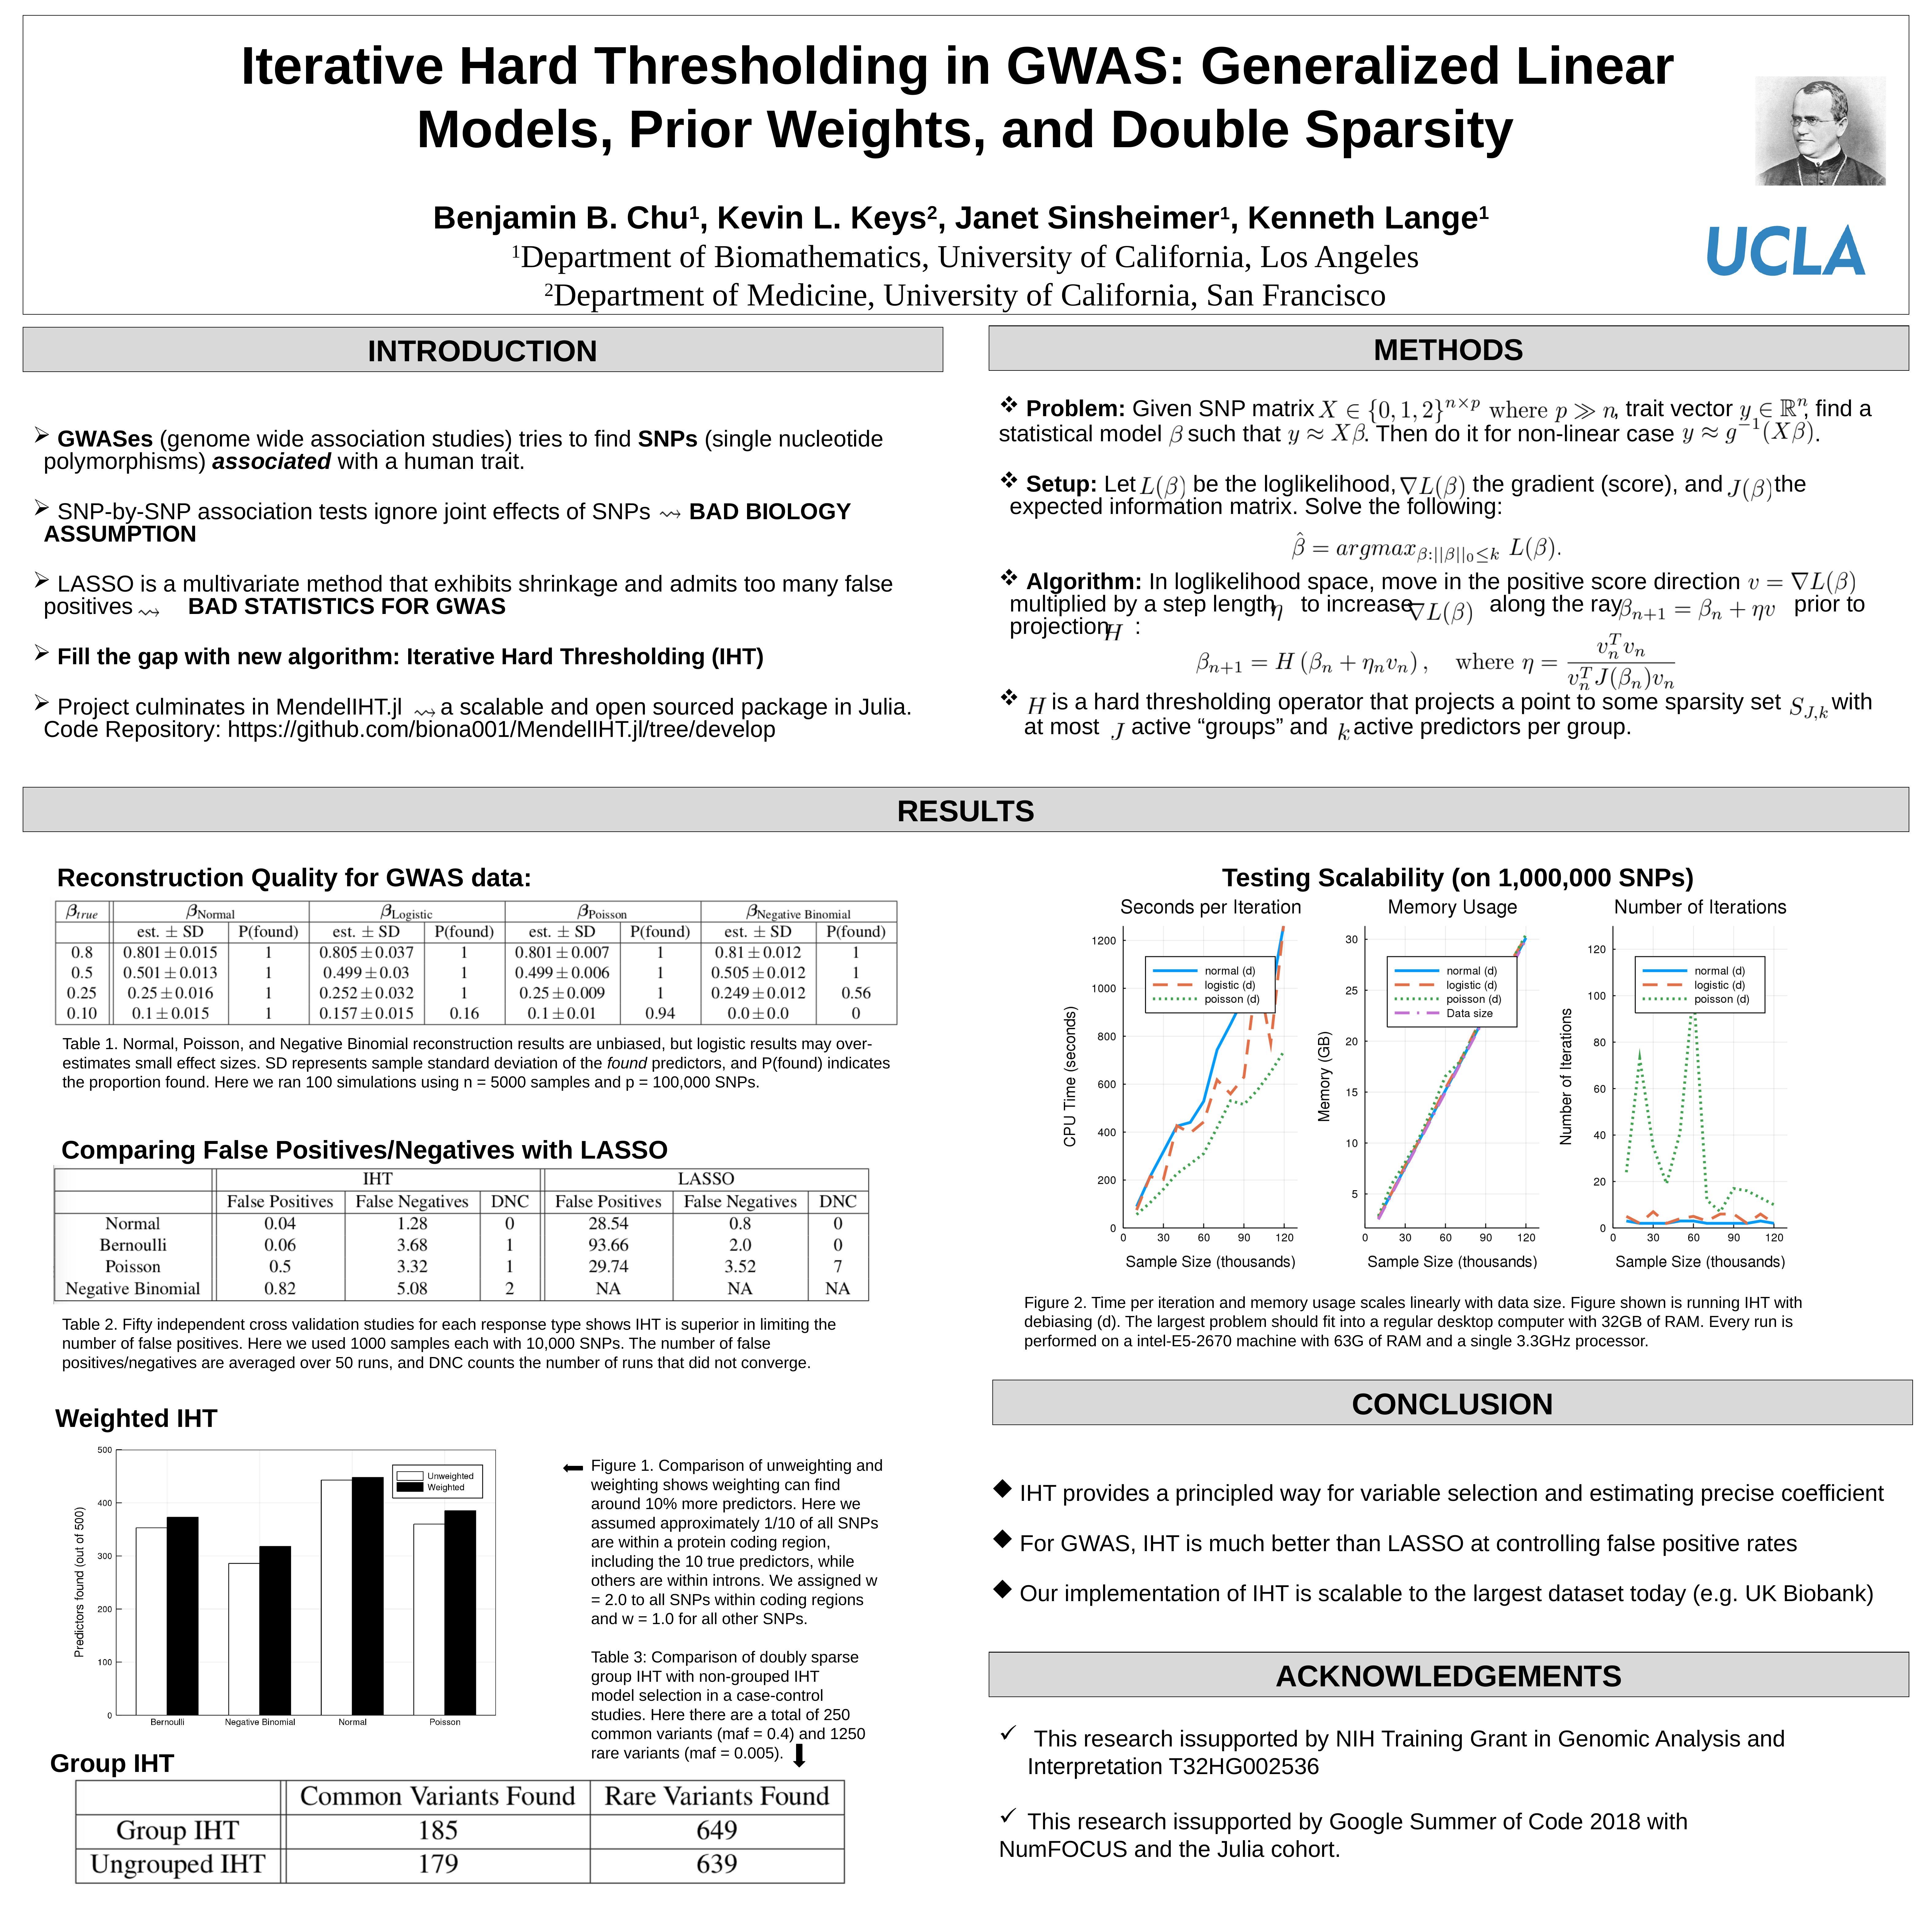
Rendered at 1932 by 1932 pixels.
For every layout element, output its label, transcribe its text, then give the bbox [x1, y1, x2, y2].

picture [1140, 475, 1185, 499]
text_box Table 1. Normal, Poisson, and Negative Binomial reconstruction results are unbiased, but logistic results may over-estimates small effect sizes. SD represents sample standard deviation of the found predictors, and P(found) indicates the proportion found. Here we ran 100 simulations using n = 5000 samples and p = 100,000 SNPs. [58, 1031, 909, 1113]
text_box IHT provides a principled way for variable selection and estimating precise coefficient For GWAS, IHT is much better than LASSO at controlling false positive rates Our implementation of IHT is scalable to the largest dataset today (e.g. UK Biobank) [981, 1445, 1901, 1613]
text_box Weighted IHT [51, 1399, 223, 1435]
picture [414, 708, 435, 717]
picture [1790, 697, 1828, 721]
picture [1026, 697, 1047, 714]
picture [73, 1778, 846, 1886]
picture [1288, 398, 1616, 445]
text_box Figure 1. Comparison of unweighting and weighting shows weighting can find around 10% more predictors. Here we assumed approximately 1/10 of all SNPs are within a protein coding region, including the 10 true predictors, while others are within introns. We assigned w = 2.0 to all SNPs within coding regions and w = 1.0 for all other SNPs. [586, 1453, 895, 1649]
text_box [793, 1744, 805, 1767]
picture [53, 1165, 870, 1304]
text_box CONCLUSION [993, 1380, 1913, 1425]
picture [1103, 624, 1123, 640]
text_box This research issupported by NIH Training Grant in Genomic Analysis and Interpretation T32HG002536 This research issupported by Google Summer of Code 2018 with NumFOCUS and the Julia cohort. [989, 1716, 1909, 1869]
text_box GWASes (genome wide association studies) tries to find SNPs (single nucleotide polymorphisms) associated with a human trait. SNP-by-SNP association tests ignore joint effects of SNPs BAD BIOLOGY ASSUMPTION LASSO is a multivariate method that exhibits shrinkage and admits too many false positives BAD STATISTICS FOR GWAS Fill the gap with new algorithm: Iterative Hard Thresholding (IHT) Project culminates in MendelIHT.jl a scalable and open sourced package in Julia. Code Repository: https://github.com/biona001/MendelIHT.jl/tree/develop [23, 391, 943, 774]
picture [138, 608, 159, 617]
picture [1400, 475, 1465, 499]
text_box Comparing False Positives/Negatives with LASSO [57, 1131, 673, 1164]
picture [1338, 723, 1350, 740]
picture [1196, 633, 1675, 690]
picture [1271, 604, 1282, 621]
text_box Problem: Given SNP matrix , trait vector , find a statistical model such that . Then do it for non-linear case . Setup: Let be the loglikelihood, the gradient (score), and the expected information matrix. Solve the following: Algorithm: In loglikelihood space, move in the positive score direction multiplied by a step length to increase along the ray prior to projection : is a hard thresholding operator that projects a point to some sparsity set with at most active “groups” and active predictors per group. [989, 391, 1909, 747]
picture [1755, 76, 1886, 186]
text_box RESULTS [23, 787, 1909, 832]
text_box INTRODUCTION [23, 327, 943, 372]
text_box Table 2. Fifty independent cross validation studies for each response type shows IHT is superior in limiting the number of false positives. Here we used 1000 samples each with 10,000 SNPs. The number of false positives/negatives are averaged over 50 runs, and DNC counts the number of runs that did not converge. [57, 1312, 861, 1374]
text_box METHODS [989, 326, 1909, 371]
picture [1111, 722, 1125, 740]
picture [1619, 598, 1775, 621]
picture [1748, 570, 1855, 594]
text_box [563, 1464, 583, 1472]
text_box Figure 2. Time per iteration and memory usage scales linearly with data size. Figure shown is running IHT with debiasing (d). The largest problem should fit into a regular desktop computer with 32GB of RAM. Every run is performed on a intel-E5-2670 machine with 63G of RAM and a single 3.3GHz processor. [1019, 1290, 1813, 1390]
text_box Group IHT [45, 1744, 179, 1780]
picture [1408, 601, 1472, 625]
picture [73, 1441, 510, 1733]
text_box ACKNOWLEDGEMENTS [989, 1652, 1909, 1697]
picture [1679, 199, 1892, 302]
title Iterative Hard Thresholding in GWAS: Generalized Linear Models, Prior Weights, and Double Sparsity Benjamin B. Chu1, Kevin L. Keys2, Janet Sinsheimer1, Kenneth Lange1 1Department of Biomathematics, University of California, Los Angeles 2Department of Medicine, University of California, San Francisco [23, 15, 1909, 315]
picture [1169, 425, 1183, 447]
picture [1292, 532, 1560, 563]
picture [1062, 897, 1806, 1269]
picture [659, 510, 680, 518]
text_box Testing Scalability (on 1,000,000 SNPs) [1217, 858, 1699, 894]
picture [1727, 478, 1771, 502]
picture [50, 897, 900, 1028]
text_box Reconstruction Quality for GWAS data: [53, 858, 544, 894]
text_box Table 3: Comparison of doubly sparse group IHT with non-grouped IHT model selection in a case-control studies. Here there are a total of 250 common variants (maf = 0.4) and 1250 rare variants (maf = 0.005). [586, 1644, 871, 1764]
picture [1683, 398, 1813, 444]
